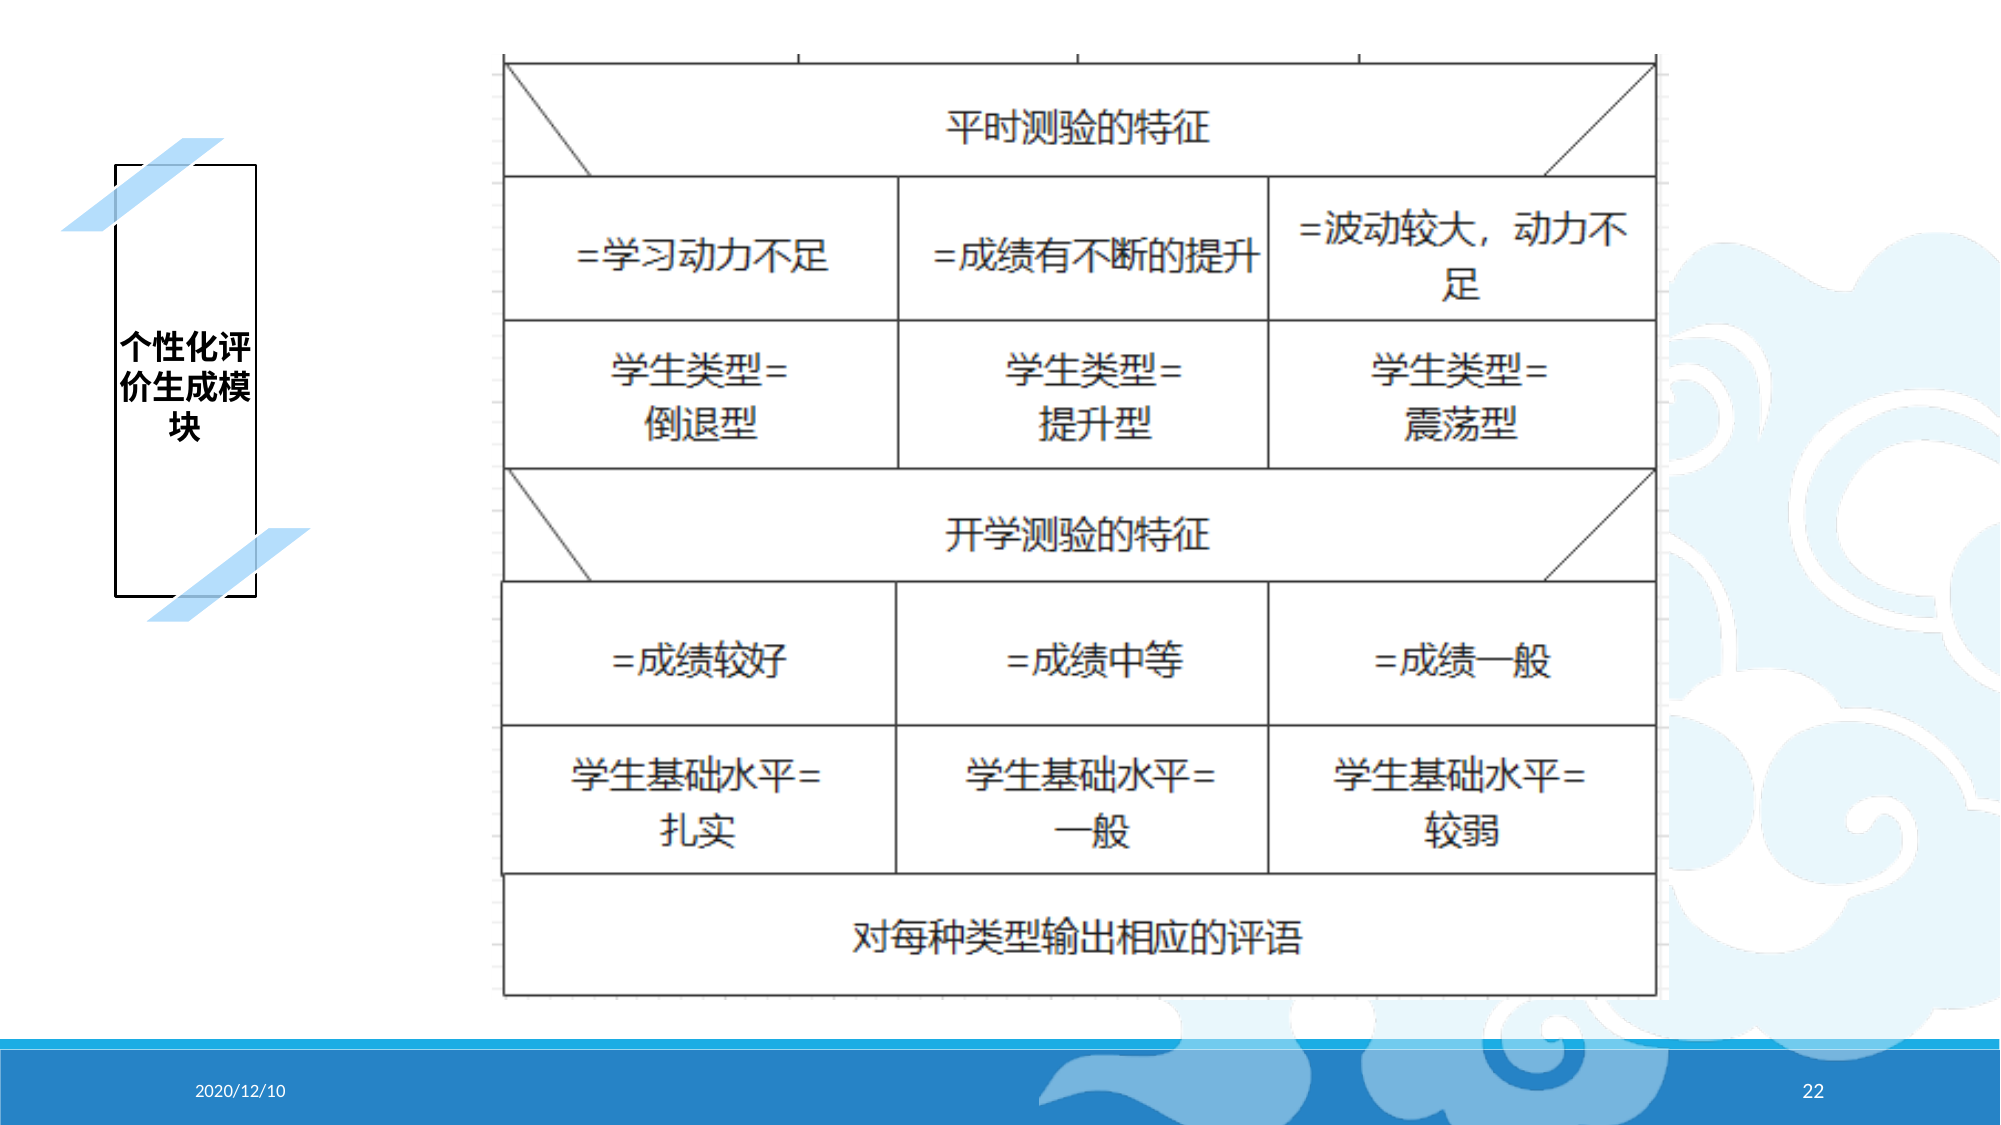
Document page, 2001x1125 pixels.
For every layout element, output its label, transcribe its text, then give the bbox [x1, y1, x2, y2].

picture [491, 53, 2000, 1125]
text_box [141, 525, 317, 625]
text_box [114, 164, 257, 319]
text_box 个性化评价生成模块 [99, 319, 272, 454]
text_box [114, 454, 257, 598]
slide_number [180, 1059, 586, 1120]
text_box [55, 135, 231, 234]
